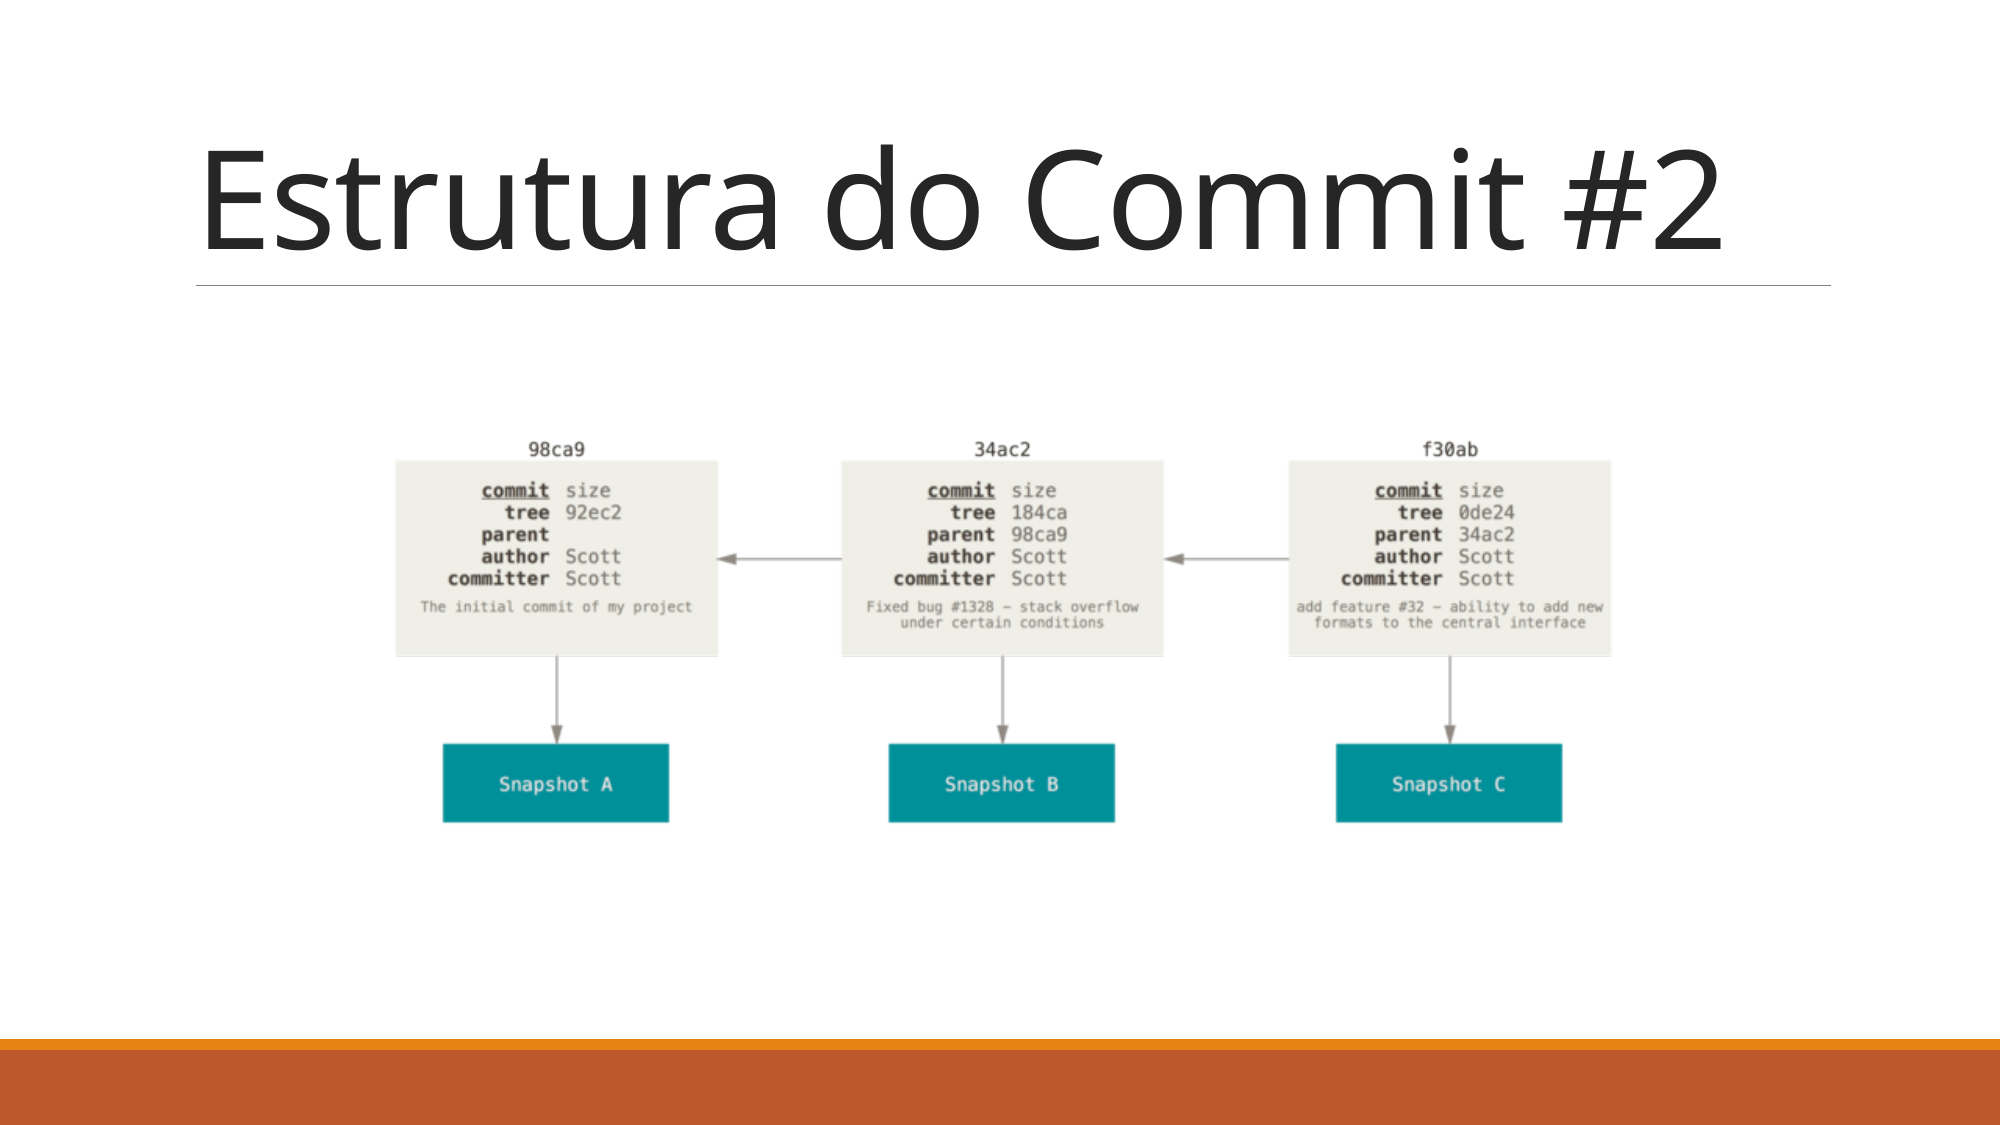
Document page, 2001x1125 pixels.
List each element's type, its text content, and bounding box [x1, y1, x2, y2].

title Estrutura do Commit #2 [180, 47, 1830, 285]
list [379, 425, 1631, 841]
